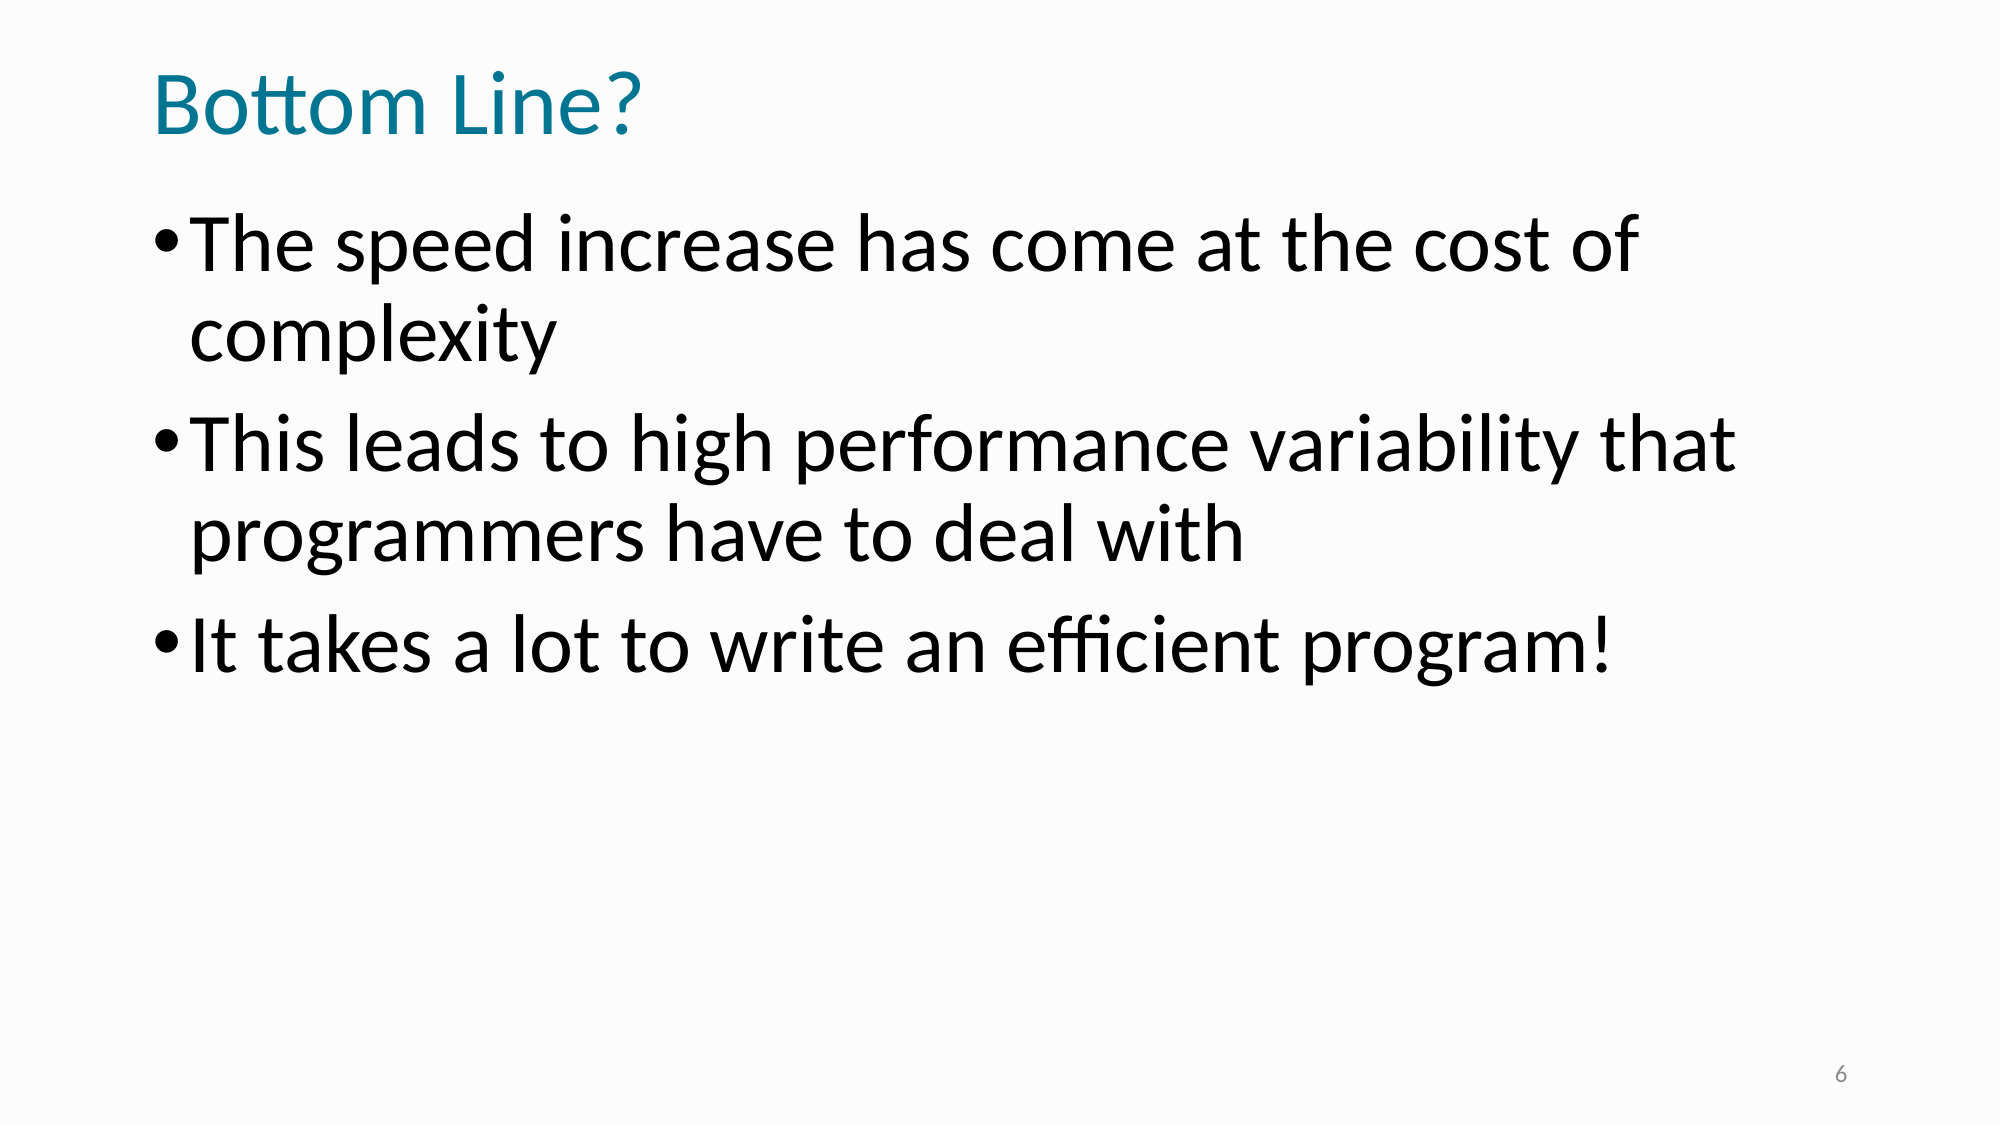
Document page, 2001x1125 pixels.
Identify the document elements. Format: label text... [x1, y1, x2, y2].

slide_number 6 [1412, 1042, 1863, 1103]
list The speed increase has come at the cost of complexity This leads to high performance variability that programmers have to deal with It takes a lot to write an efficient program! [137, 191, 1863, 1014]
title Bottom Line? [137, 41, 1863, 168]
